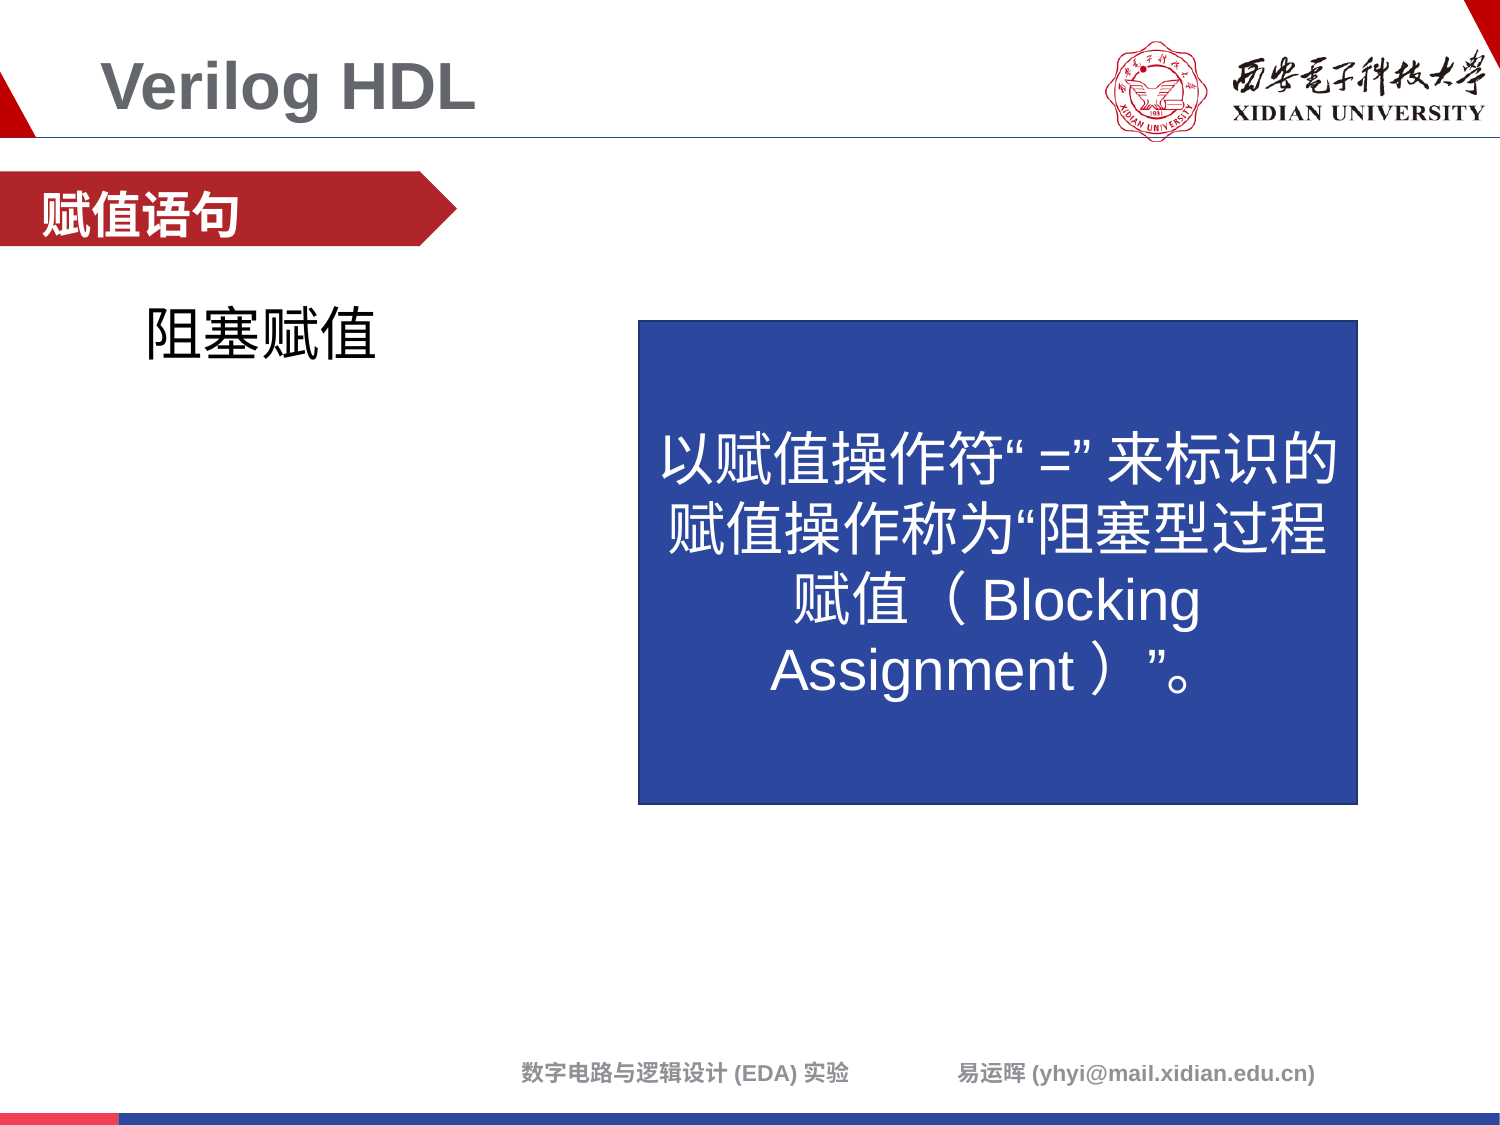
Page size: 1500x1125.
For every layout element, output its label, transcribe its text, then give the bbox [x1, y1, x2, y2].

text_box 赋值语句 [41, 166, 396, 233]
title Verilog HDL [100, 30, 1196, 128]
picture [1079, 0, 1500, 200]
text_box 以赋值操作符“=”来标识的赋值操作称为“阻塞型过程赋值（Blocking Assignment）”。 [638, 320, 1358, 805]
list 阻塞赋值 [129, 297, 1424, 1012]
